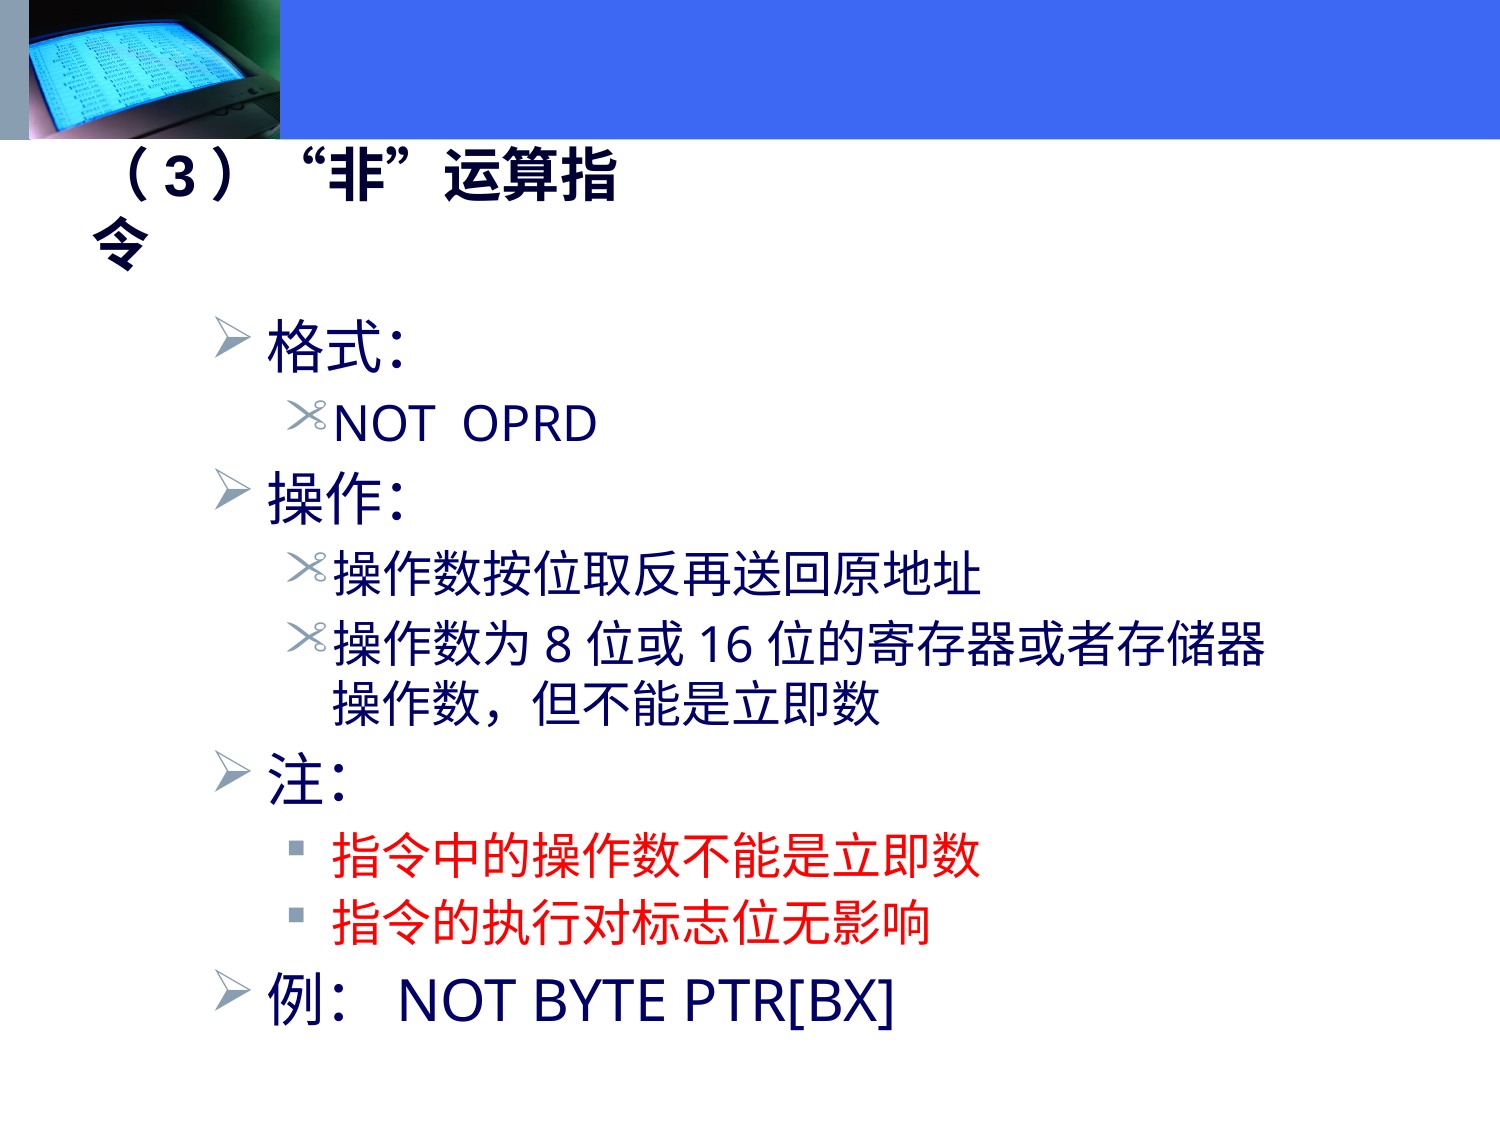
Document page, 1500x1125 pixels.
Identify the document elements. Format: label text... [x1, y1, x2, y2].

list 格式： NOT OPRD 操作： 操作数按位取反再送回原地址 操作数为8位或16位的寄存器或者存储器操作数，但不能是立即数 注： 指令中的操作数不能是立即数 指令的执行对标志位无影响 例：NOT BYTE PTR[BX] [194, 302, 1330, 965]
picture [29, 0, 280, 139]
title （3）“非”运算指令 [76, 160, 680, 257]
